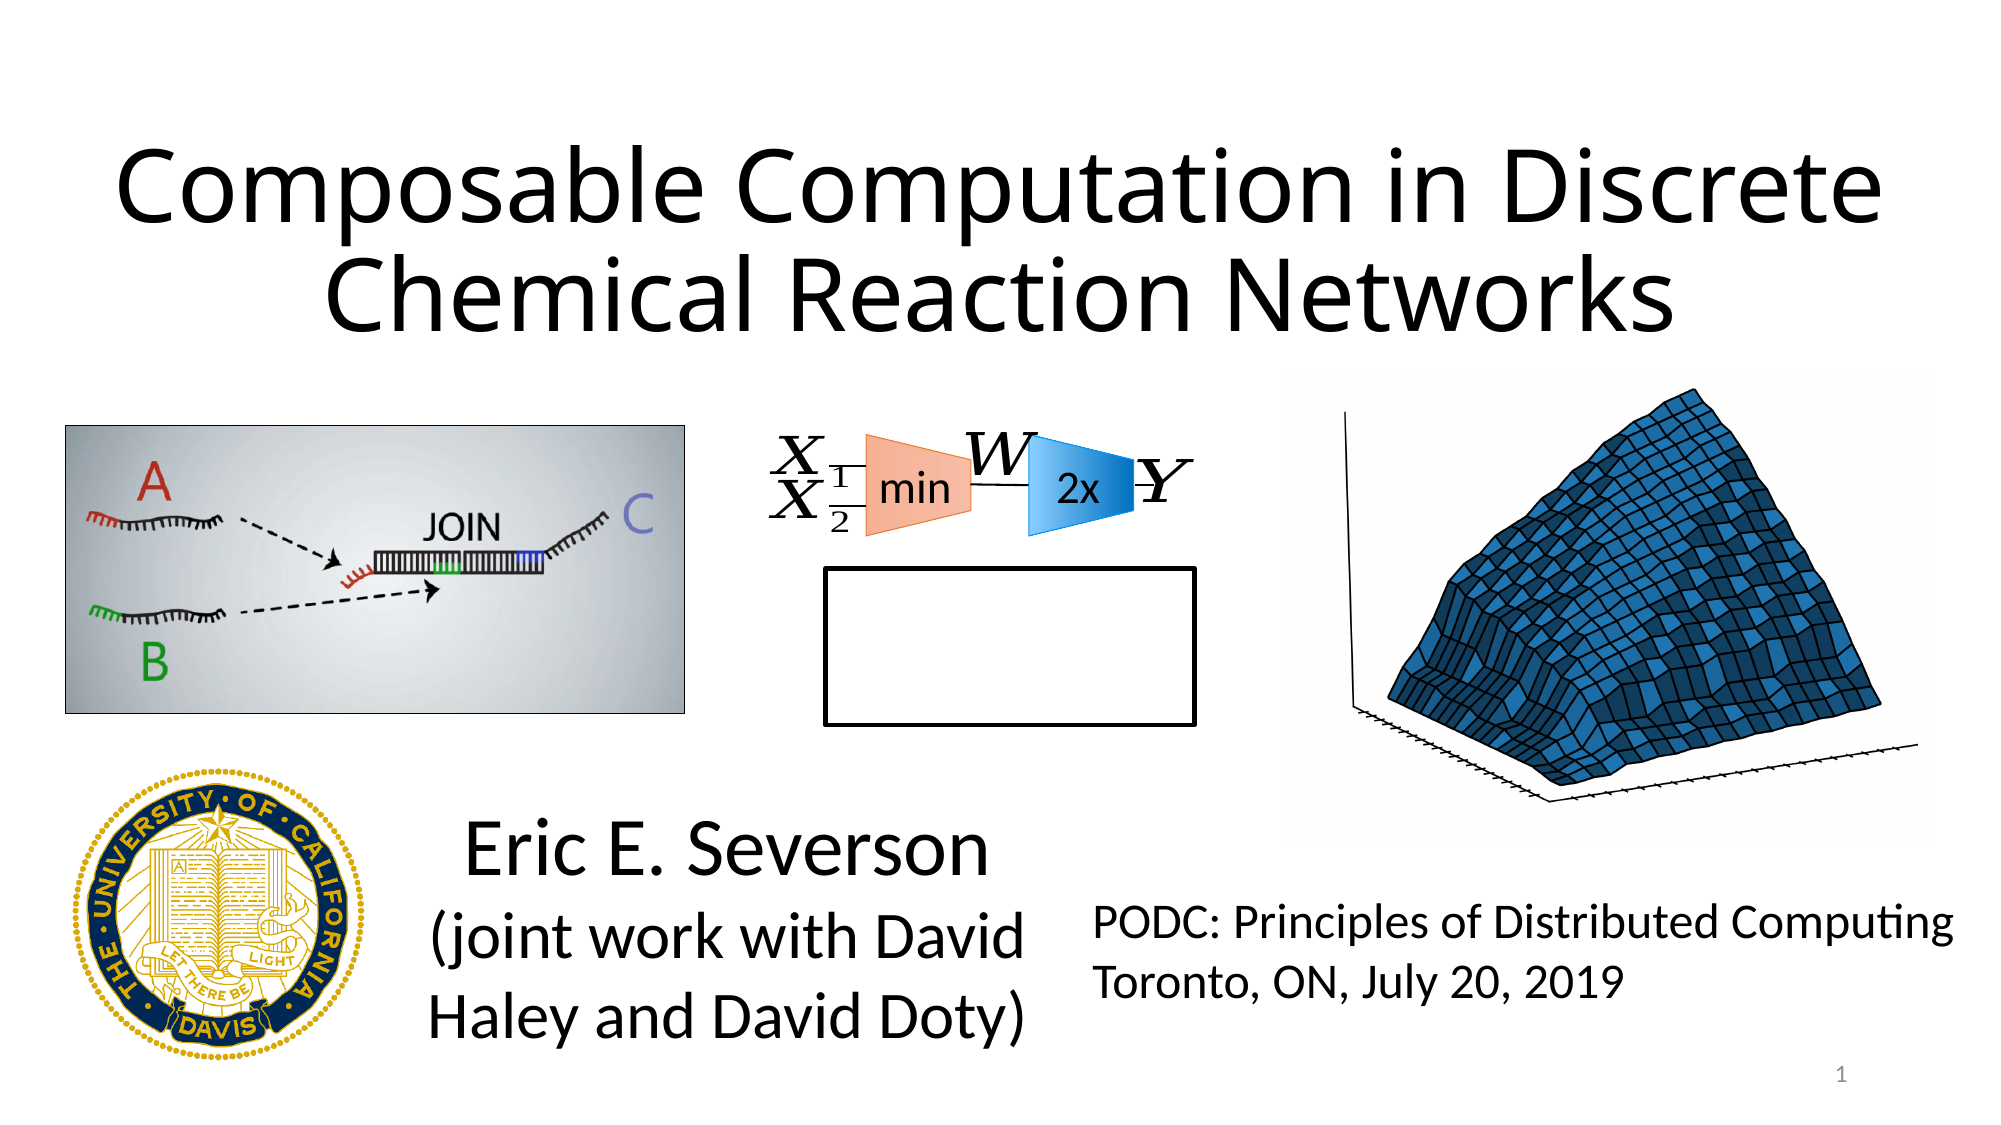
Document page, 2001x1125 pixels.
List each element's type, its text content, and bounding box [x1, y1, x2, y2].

slide_number 1 [1412, 1042, 1863, 1103]
title Composable Computation in Discrete Chemical Reaction Networks [89, 54, 1911, 362]
picture [64, 425, 685, 714]
text_box 2x [1028, 435, 1135, 537]
picture [1282, 369, 1935, 842]
text_box min [865, 433, 972, 537]
text_box PODC: Principles of Distributed Computing Toronto, ON, July 20, 2019 [1077, 881, 1981, 1017]
picture [61, 757, 375, 1071]
text_box Eric E. Severson (joint work with David Haley and David Doty) [375, 784, 1085, 1059]
